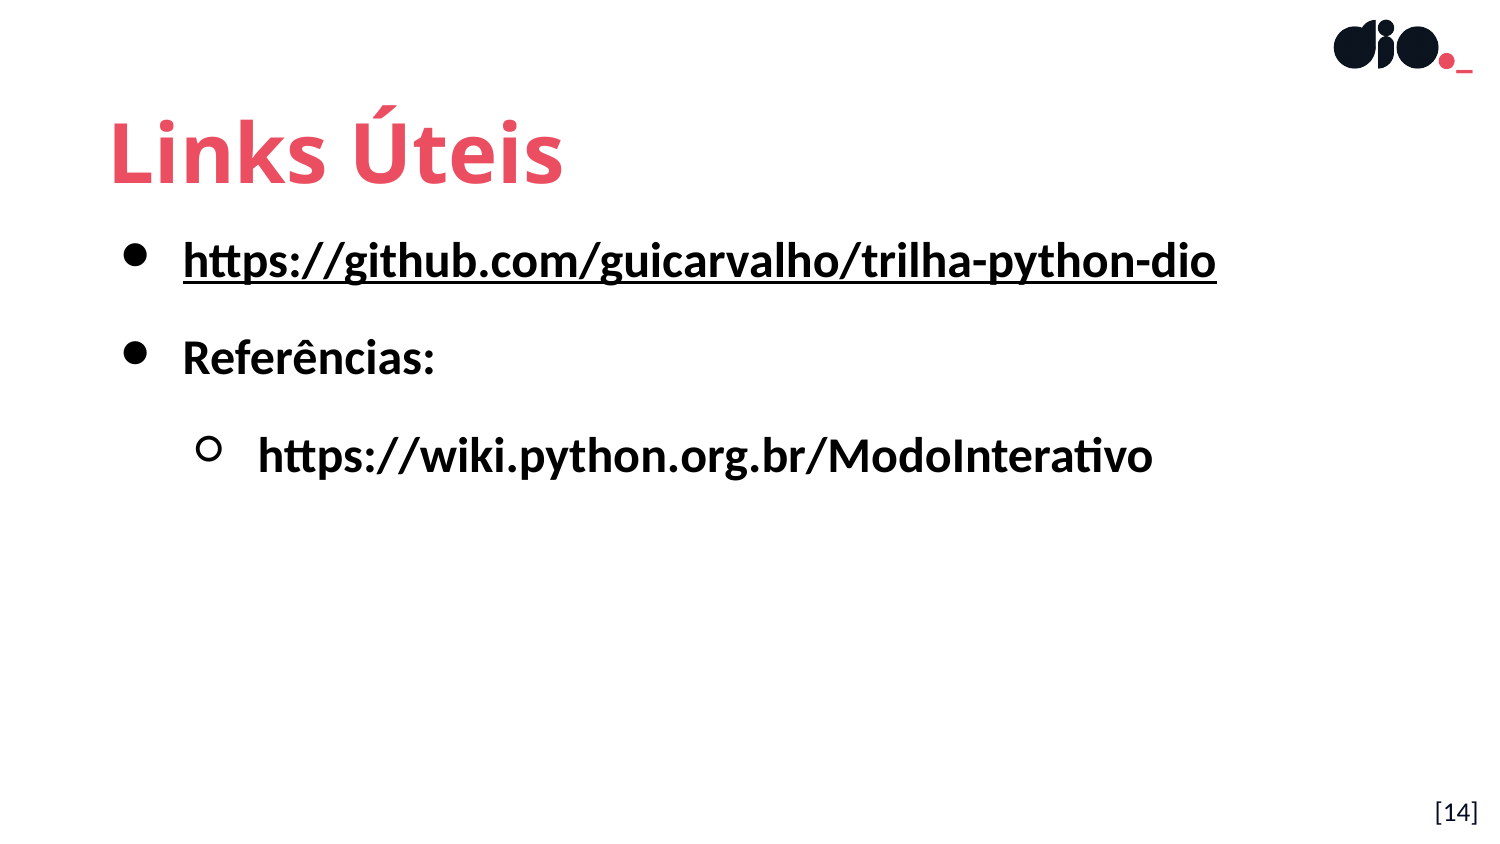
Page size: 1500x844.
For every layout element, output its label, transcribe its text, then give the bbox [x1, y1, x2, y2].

slide_number [14] [1403, 779, 1494, 844]
text_box Links Úteis [92, 73, 1408, 213]
text_box https://github.com/guicarvalho/trilha-python-dio Referências: https://wiki.python.org.br/ModoInterativo [92, 213, 1408, 780]
picture [1333, 19, 1473, 74]
